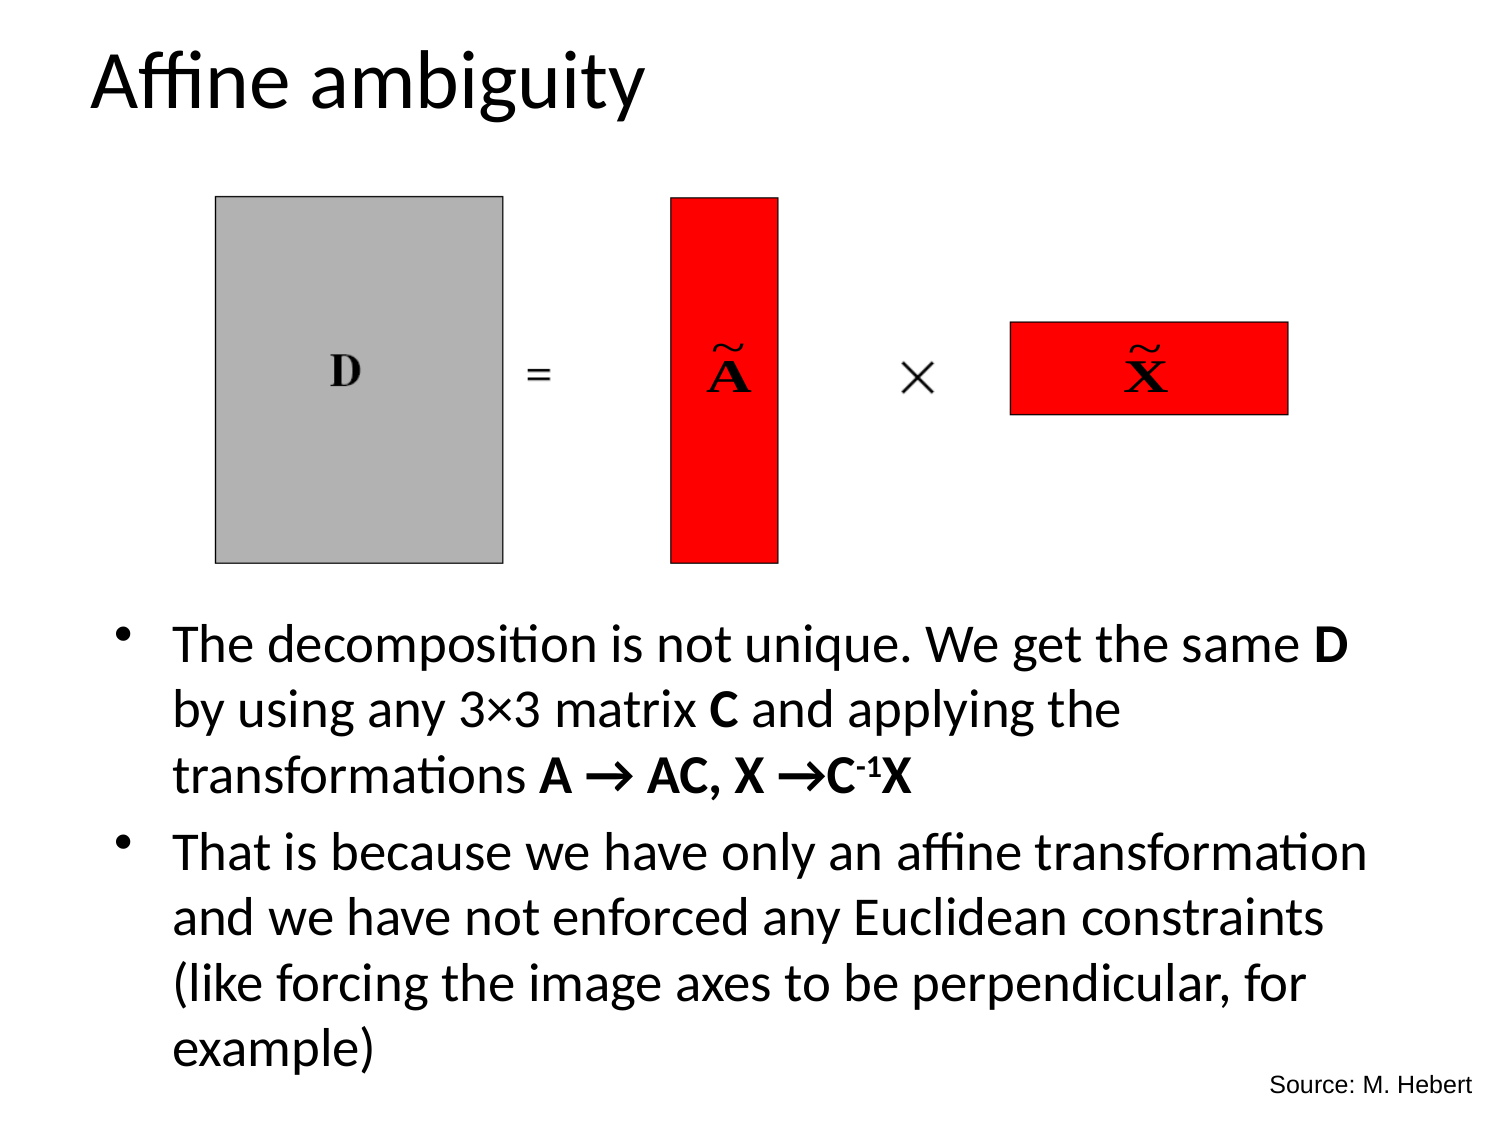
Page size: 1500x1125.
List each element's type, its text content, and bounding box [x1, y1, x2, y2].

text_box Source: M. Hebert [1254, 1061, 1488, 1107]
list The decomposition is not unique. We get the same D by using any 3×3 matrix C and applying the transformations A → AC, X →C-1X That is because we have only an affine transformation and we have not enforced any Euclidean constraints (like forcing the image axes to be perpendicular, for example) [99, 599, 1401, 1088]
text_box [695, 337, 765, 401]
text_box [1112, 337, 1182, 401]
title Affine ambiguity [74, 0, 1426, 151]
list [187, 162, 1313, 593]
